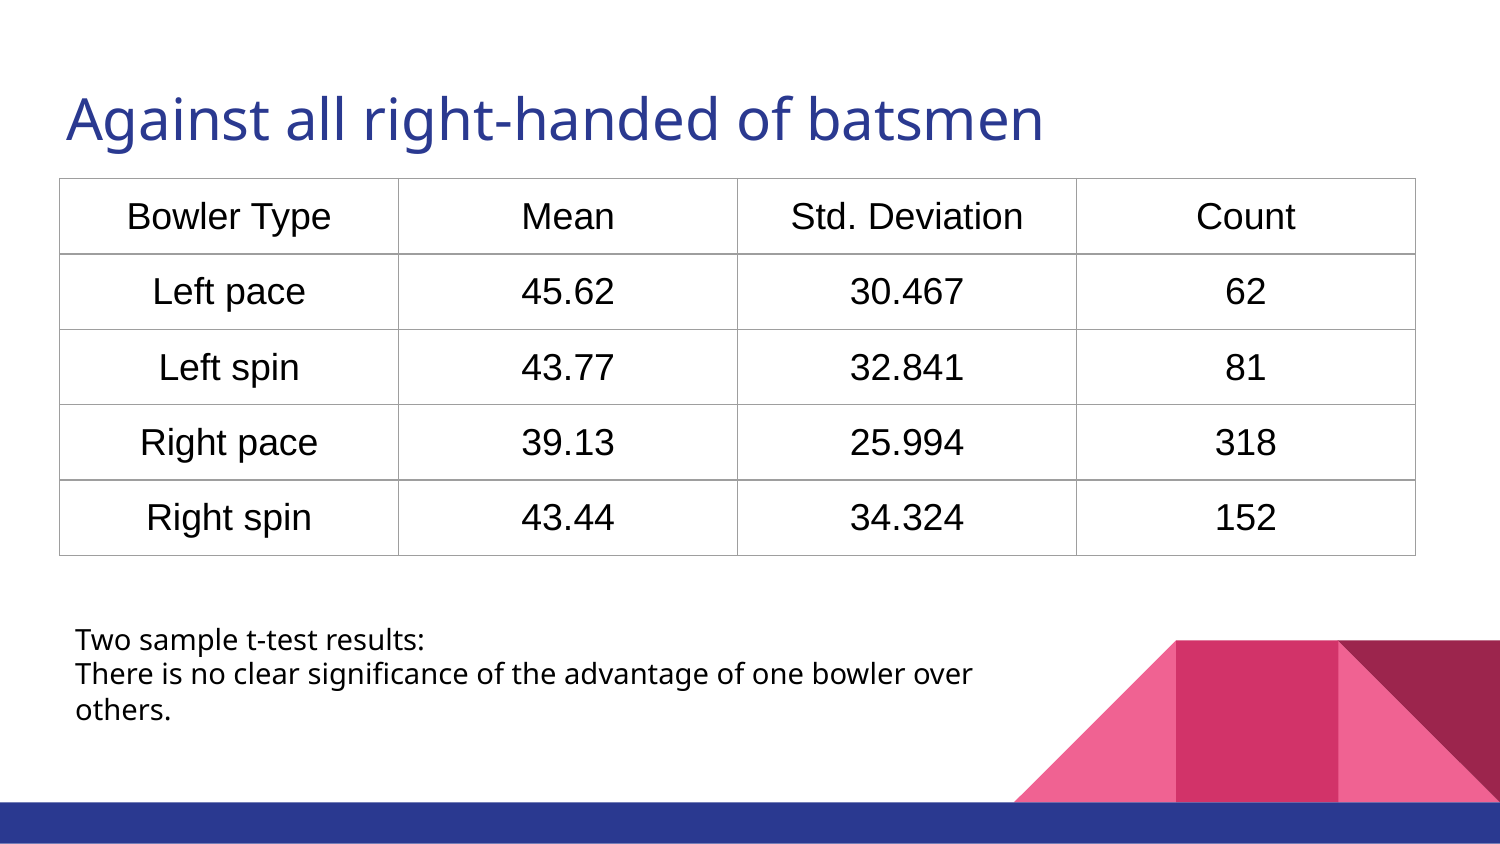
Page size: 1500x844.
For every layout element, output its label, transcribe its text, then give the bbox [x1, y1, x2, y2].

table_cell Left pace [60, 255, 398, 329]
text_box Two sample t-test results: There is no clear significance of the advantage of one bowler over others. [60, 605, 1010, 776]
table_cell 62 [1077, 255, 1415, 329]
table_cell 81 [1077, 330, 1415, 404]
table_cell 318 [1077, 405, 1415, 479]
table_cell 32.841 [738, 330, 1076, 404]
table_header Count [1077, 179, 1415, 253]
table_cell 34.324 [738, 481, 1076, 555]
table_header Mean [399, 179, 737, 253]
table_cell 43.44 [399, 481, 737, 555]
table_cell 152 [1077, 481, 1415, 555]
title Against all right-handed of batsmen [51, 67, 1449, 167]
table_cell Right spin [60, 481, 398, 555]
table_cell 25.994 [738, 405, 1076, 479]
table_cell 30.467 [738, 255, 1076, 329]
table_cell Left spin [60, 330, 398, 404]
table_cell 45.62 [399, 255, 737, 329]
table_cell Right pace [60, 405, 398, 479]
table_cell 39.13 [399, 405, 737, 479]
table_cell 43.77 [399, 330, 737, 404]
table_header Bowler Type [60, 179, 398, 253]
table_header Std. Deviation [738, 179, 1076, 253]
